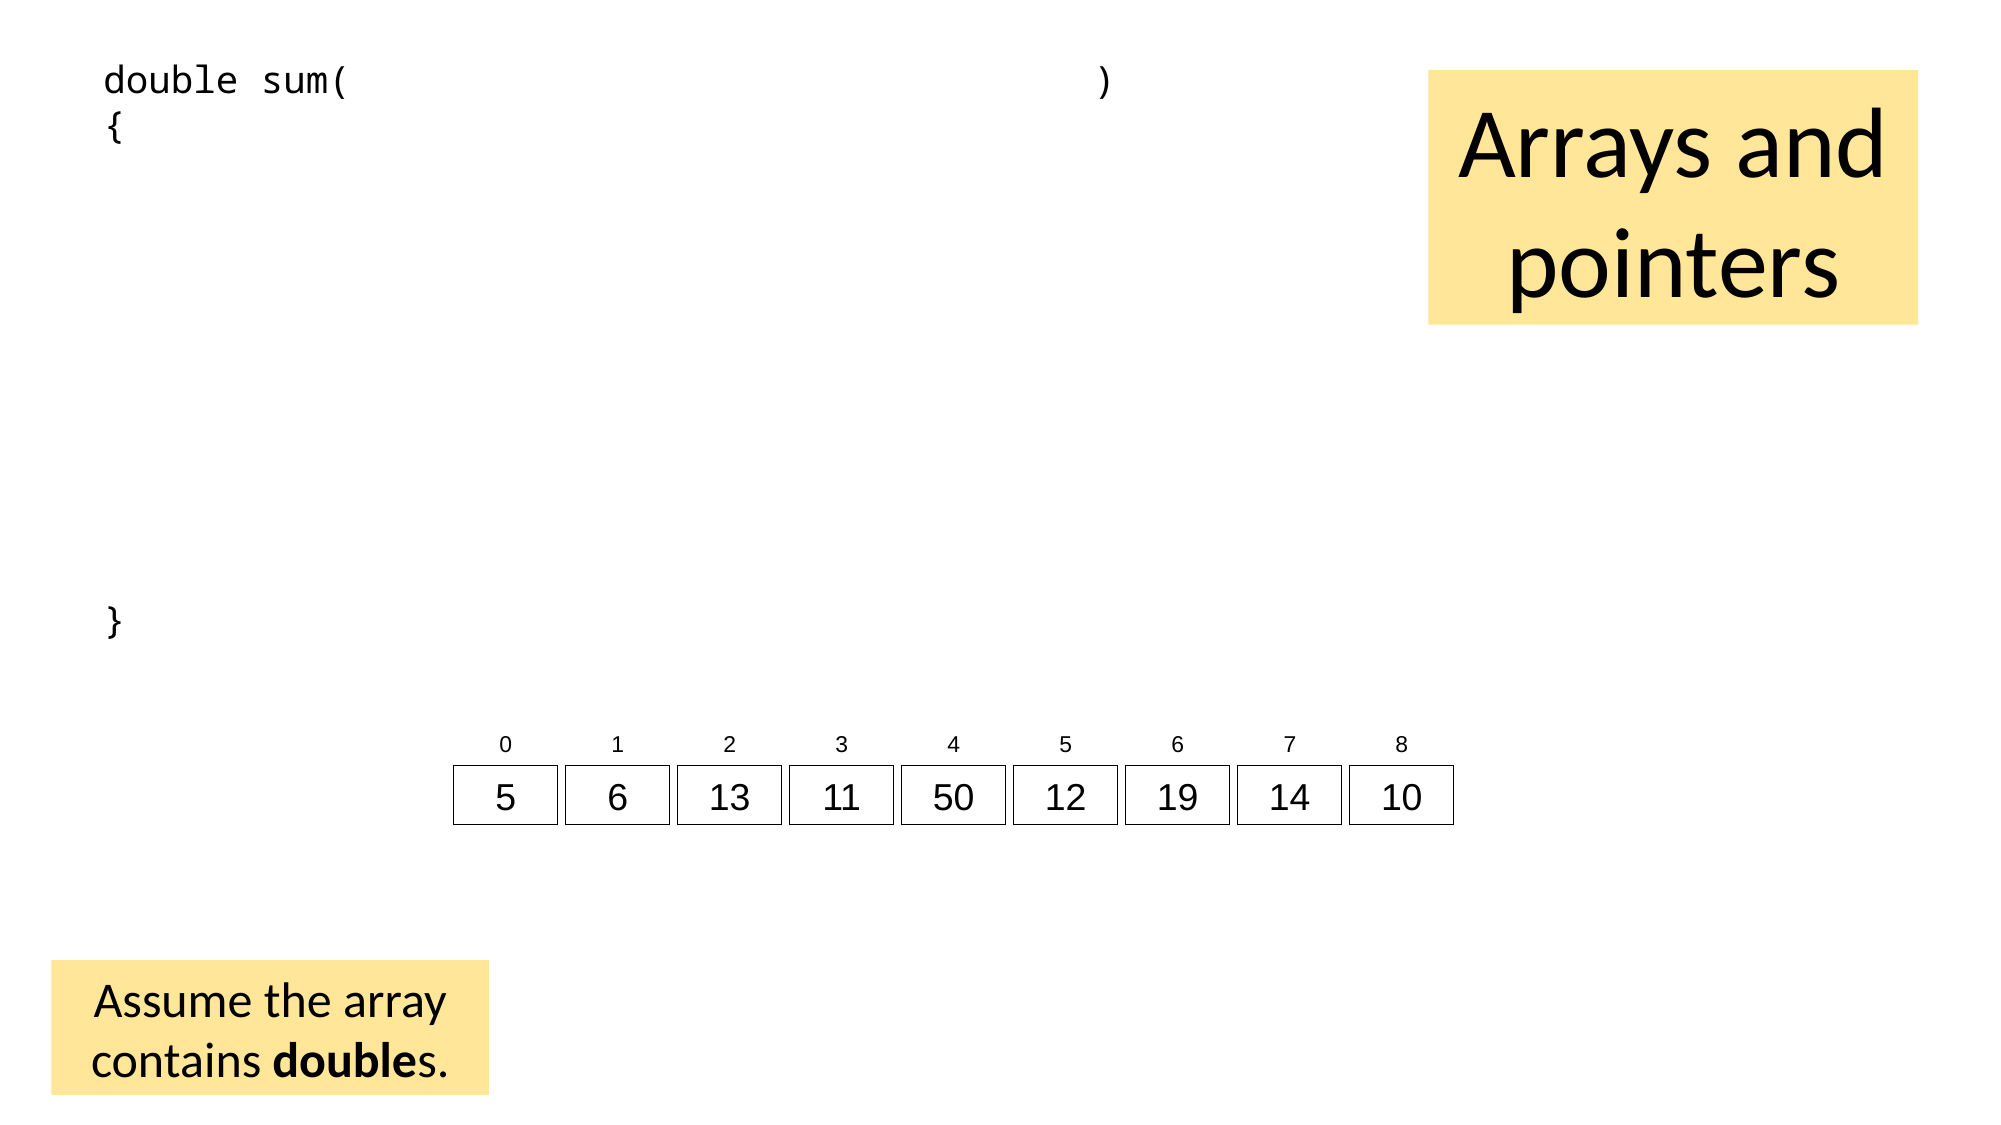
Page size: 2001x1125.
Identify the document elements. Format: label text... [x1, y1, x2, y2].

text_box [453, 722, 1454, 826]
text_box Arrays and pointers [1428, 70, 1919, 325]
text_box Assume the array contains doubles. [51, 960, 489, 1095]
text_box double sum( ) { } [88, 48, 1131, 649]
